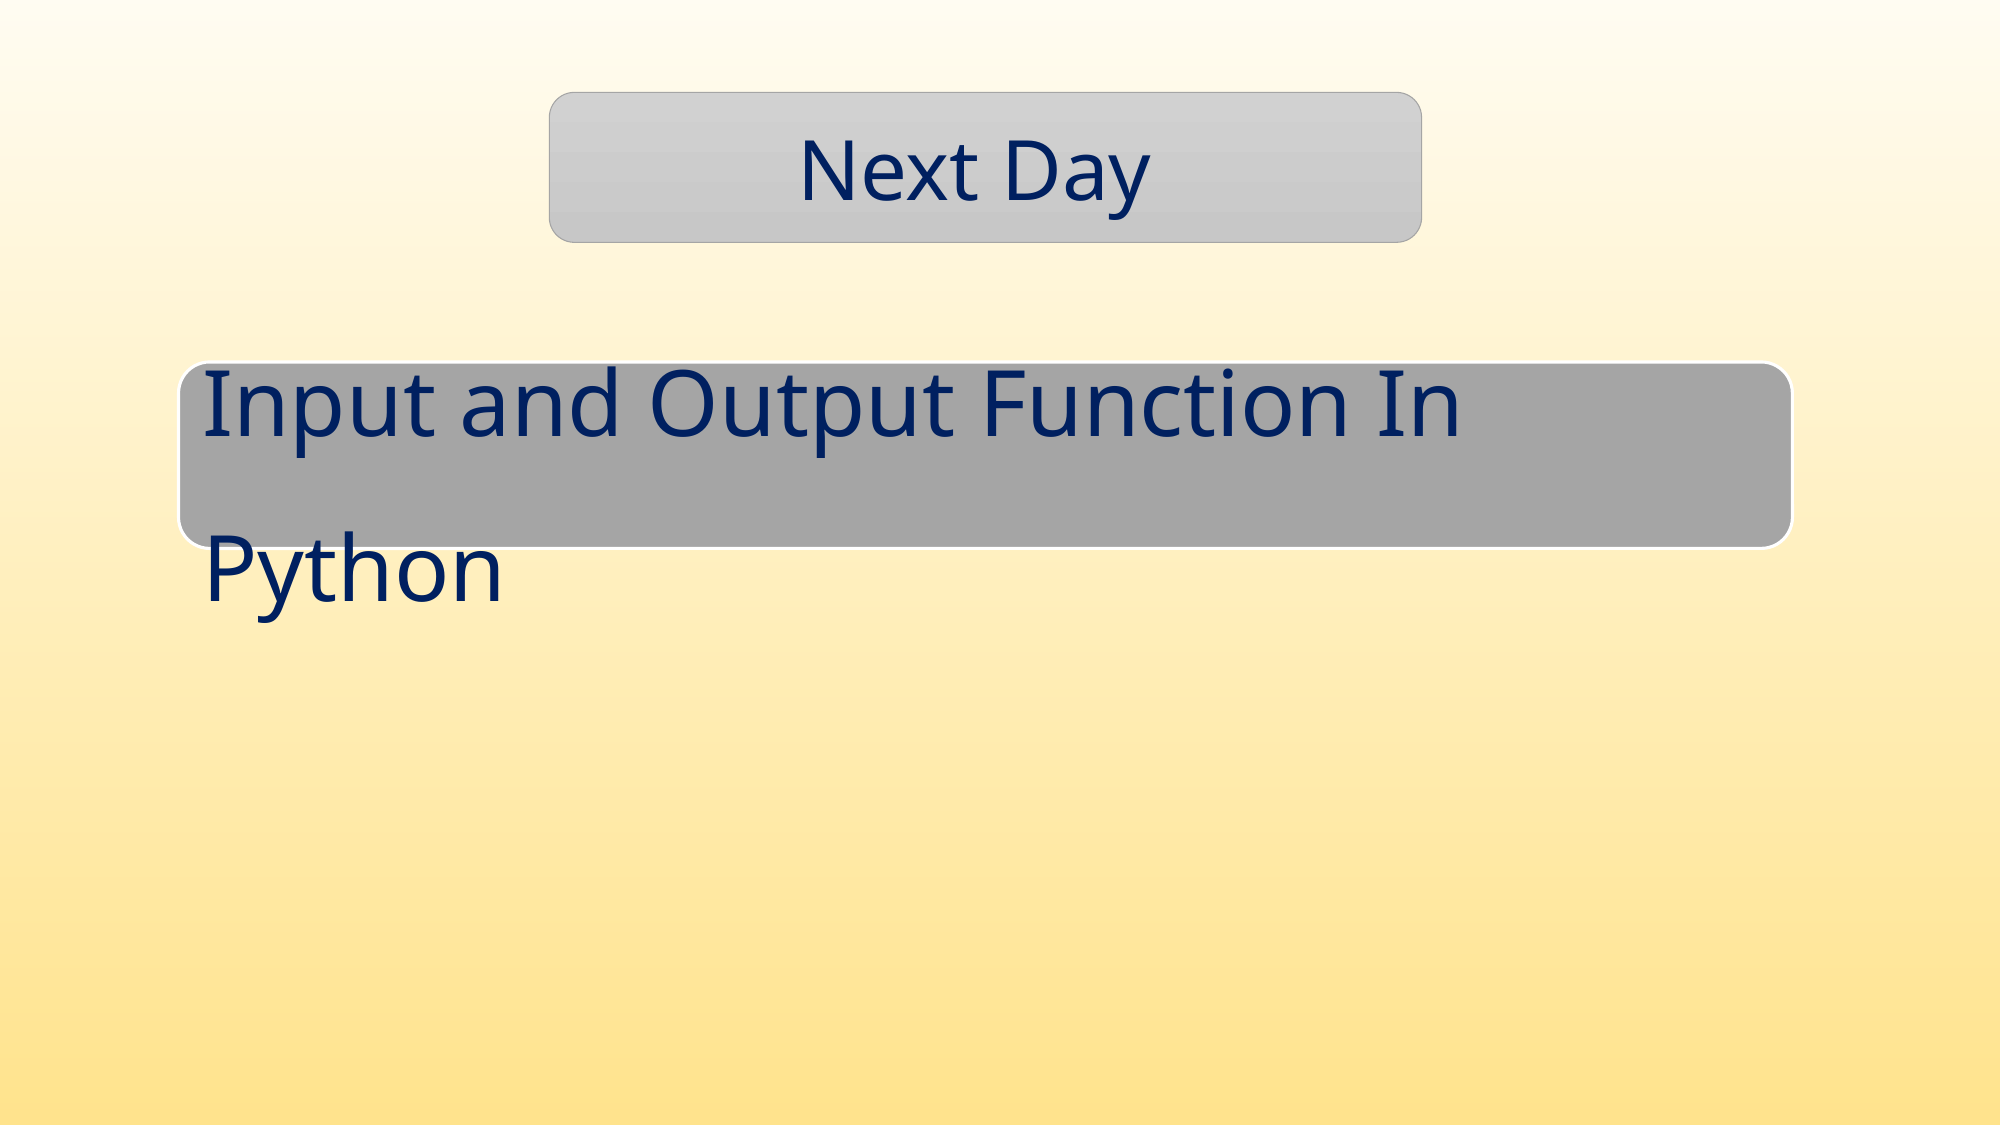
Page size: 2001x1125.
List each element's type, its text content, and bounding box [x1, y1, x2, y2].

text_box Next Day [548, 91, 1423, 243]
text_box Input and Output Function In Python [176, 360, 1795, 551]
